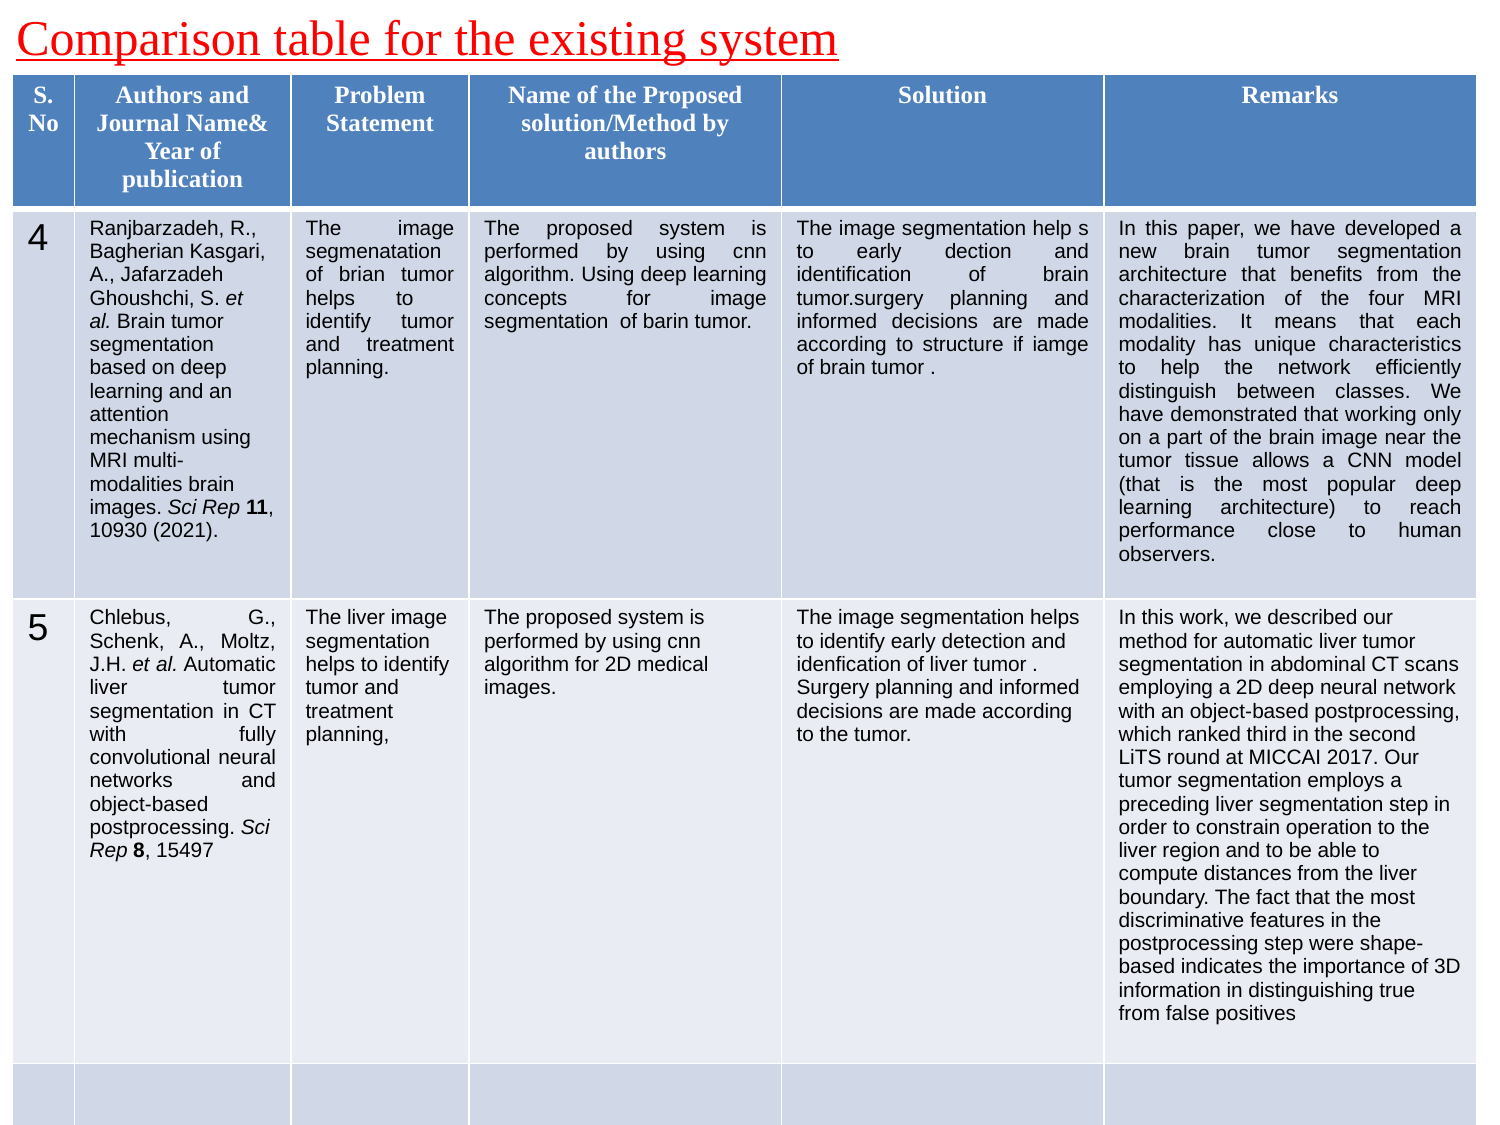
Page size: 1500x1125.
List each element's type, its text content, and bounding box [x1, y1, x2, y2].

table_cell In this paper, we have developed a new brain tumor segmentation architecture that benefits from the characterization of the four MRI modalities. It means that each modality has unique characteristics to help the network efficiently distinguish between classes. We have demonstrated that working only on a part of the brain image near the tumor tissue allows a CNN model (that is the most popular deep learning architecture) to reach performance close to human observers. [1105, 212, 1476, 598]
table_cell [292, 1064, 468, 1125]
table_header Remarks [1105, 75, 1476, 206]
table_cell Chlebus, G., Schenk, A., Moltz, J.H. et al. Automatic liver tumor segmentation in CT with fully convolutional neural networks and object-based postprocessing. Sci Rep 8, 15497 [75, 600, 290, 1063]
table_header Solution [782, 75, 1103, 206]
table_cell [1105, 1064, 1476, 1125]
table_cell 4 [13, 212, 74, 598]
table_cell The proposed system is performed by using cnn algorithm. Using deep learning concepts for image segmentation of barin tumor. [470, 212, 781, 598]
table_cell [470, 1064, 781, 1125]
table_header Authors and Journal Name& Year of publication [75, 75, 290, 206]
table_cell [13, 1064, 74, 1125]
table_cell [75, 1064, 290, 1125]
table_header S.No [13, 75, 74, 206]
text_box Comparison table for the existing system [1, 0, 1477, 73]
table_header Name of the Proposed solution/Method by authors [470, 75, 781, 206]
table_cell The proposed system is performed by using cnn algorithm for 2D medical images. [470, 600, 781, 1063]
table_cell [782, 1064, 1103, 1125]
table_cell The image segmentation helps to identify early detection and idenfication of liver tumor . Surgery planning and informed decisions are made according to the tumor. [782, 600, 1103, 1063]
table_cell Ranjbarzadeh, R., Bagherian Kasgari, A., Jafarzadeh Ghoushchi, S. et al. Brain tumor segmentation based on deep learning and an attention mechanism using MRI multi-modalities brain images. Sci Rep 11, 10930 (2021). [75, 212, 290, 598]
table_cell The image segmenatation of brian tumor helps to identify tumor and treatment planning. [292, 212, 468, 598]
table_cell In this work, we described our method for automatic liver tumor segmentation in abdominal CT scans employing a 2D deep neural network with an object-based postprocessing, which ranked third in the second LiTS round at MICCAI 2017. Our tumor segmentation employs a preceding liver segmentation step in order to constrain operation to the liver region and to be able to compute distances from the liver boundary. The fact that the most discriminative features in the postprocessing step were shape-based indicates the importance of 3D information in distinguishing true from false positives [1105, 600, 1476, 1063]
table_cell The liver image segmentation helps to identify tumor and treatment planning, [292, 600, 468, 1063]
table_cell The image segmentation help s to early dection and identification of brain tumor.surgery planning and informed decisions are made according to structure if iamge of brain tumor . [782, 212, 1103, 598]
table_header Problem Statement [292, 75, 468, 206]
table_cell 5 [13, 600, 74, 1063]
